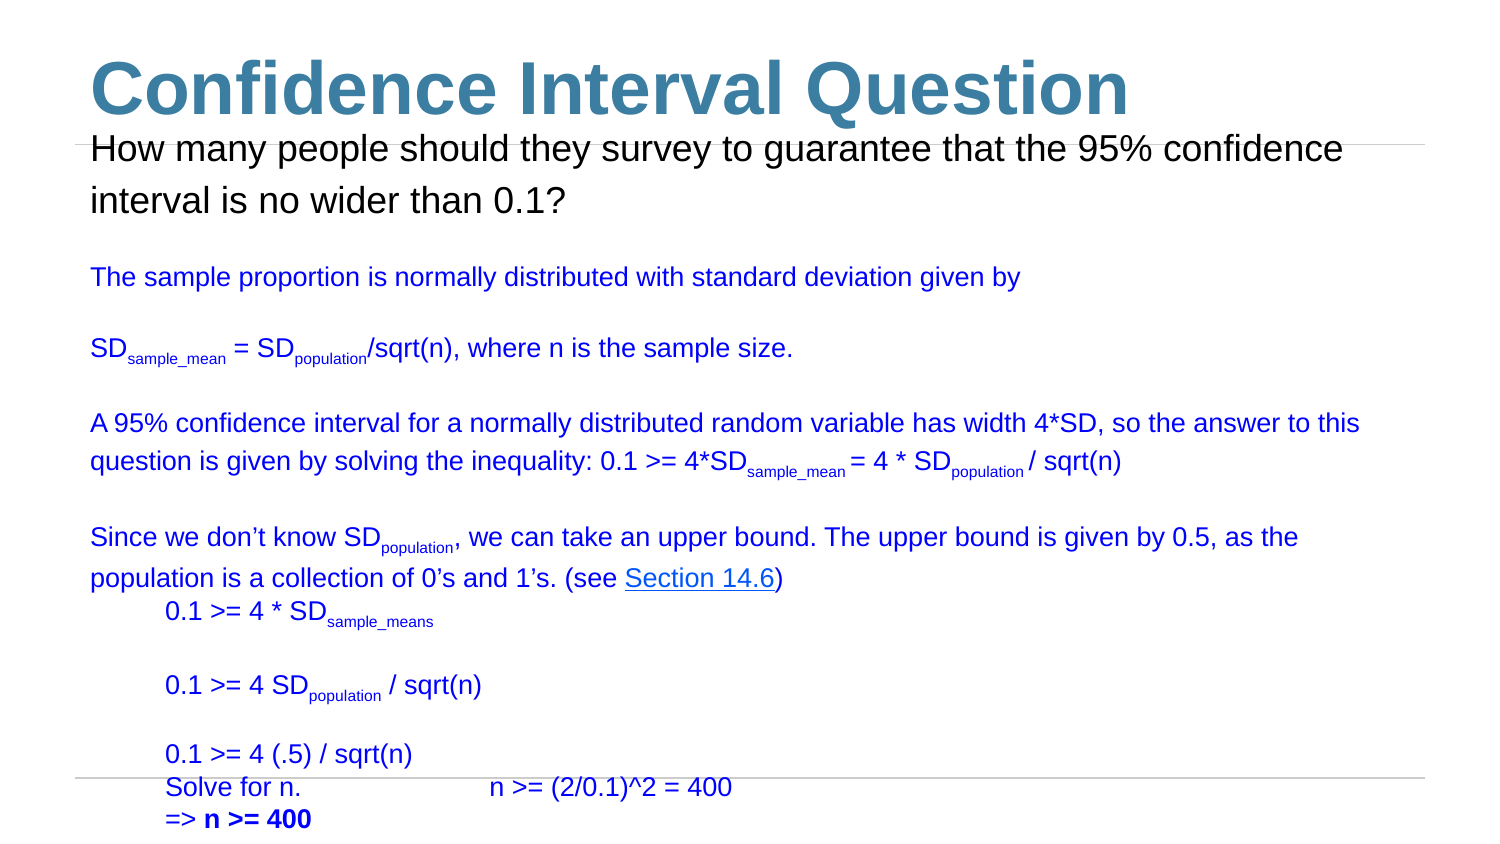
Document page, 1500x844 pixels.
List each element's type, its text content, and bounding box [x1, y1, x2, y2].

list How many people should they survey to guarantee that the 95% confidence interval is no wider than 0.1? The sample proportion is normally distributed with standard deviation given by SDsample_mean = SDpopulation/sqrt(n), where n is the sample size. A 95% confidence interval for a normally distributed random variable has width 4*SD, so the answer to this question is given by solving the inequality: 0.1 >= 4*SDsample_mean = 4 * SDpopulation / sqrt(n) Since we don’t know SDpopulation, we can take an upper bound. The upper bound is given by 0.5, as the population is a collection of 0’s and 1’s. (see Section 14.6) 0.1 >= 4 * SDsample_means 0.1 >= 4 SDpopulation / sqrt(n) 0.1 >= 4 (.5) / sqrt(n) Solve for n. n >= (2/0.1)^2 = 400 => n >= 400 [75, 102, 1425, 697]
title Confidence Interval Question [75, 33, 1175, 102]
